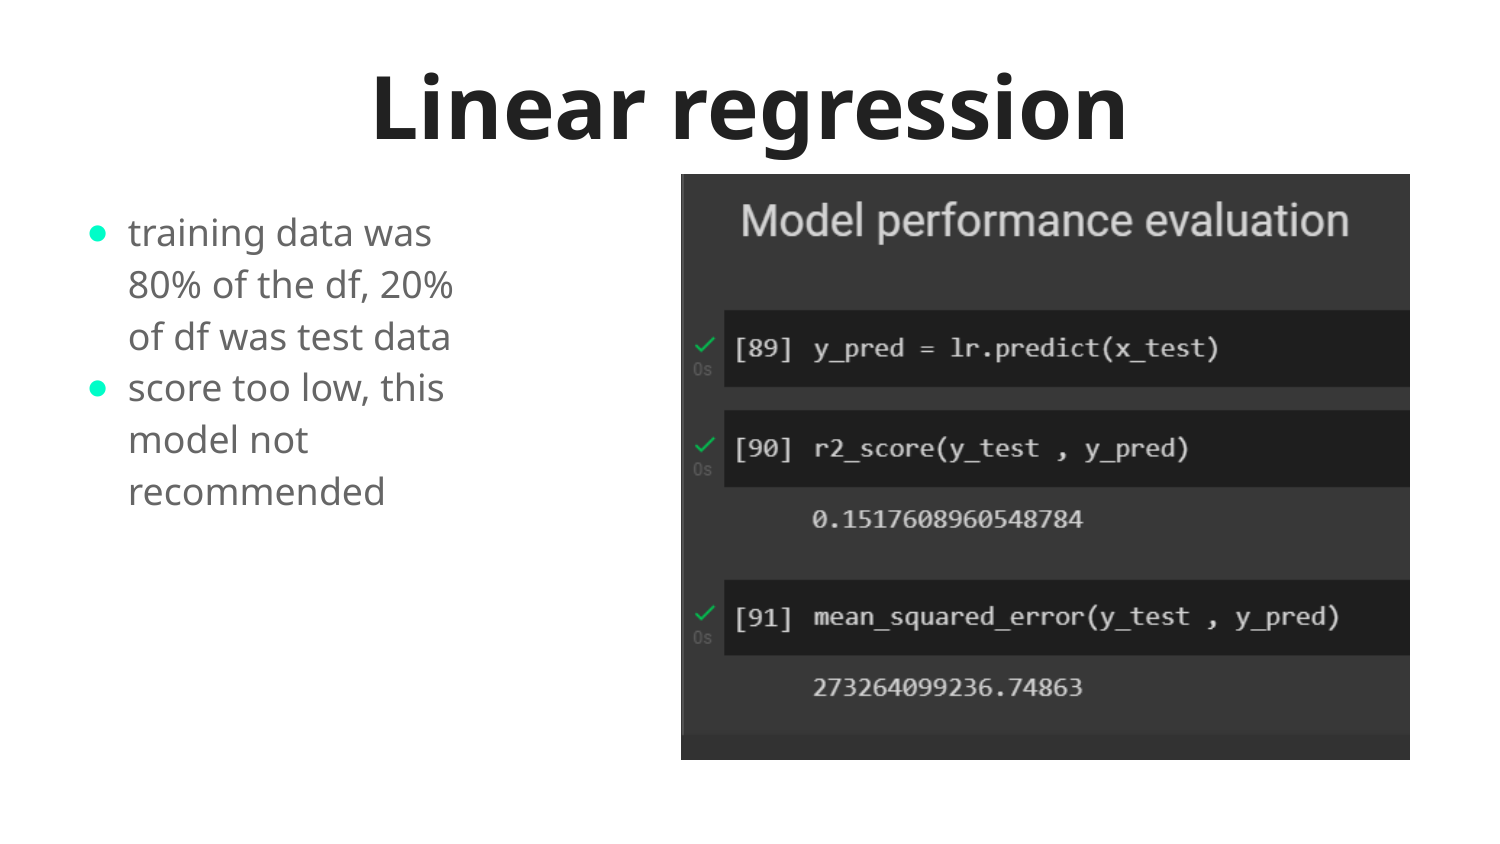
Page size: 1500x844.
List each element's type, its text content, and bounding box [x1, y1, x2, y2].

title Linear regression [75, 33, 1425, 175]
list training data was 80% of the df, 20% of df was test data score too low, this model not recommended [75, 196, 467, 754]
picture [681, 174, 1411, 760]
